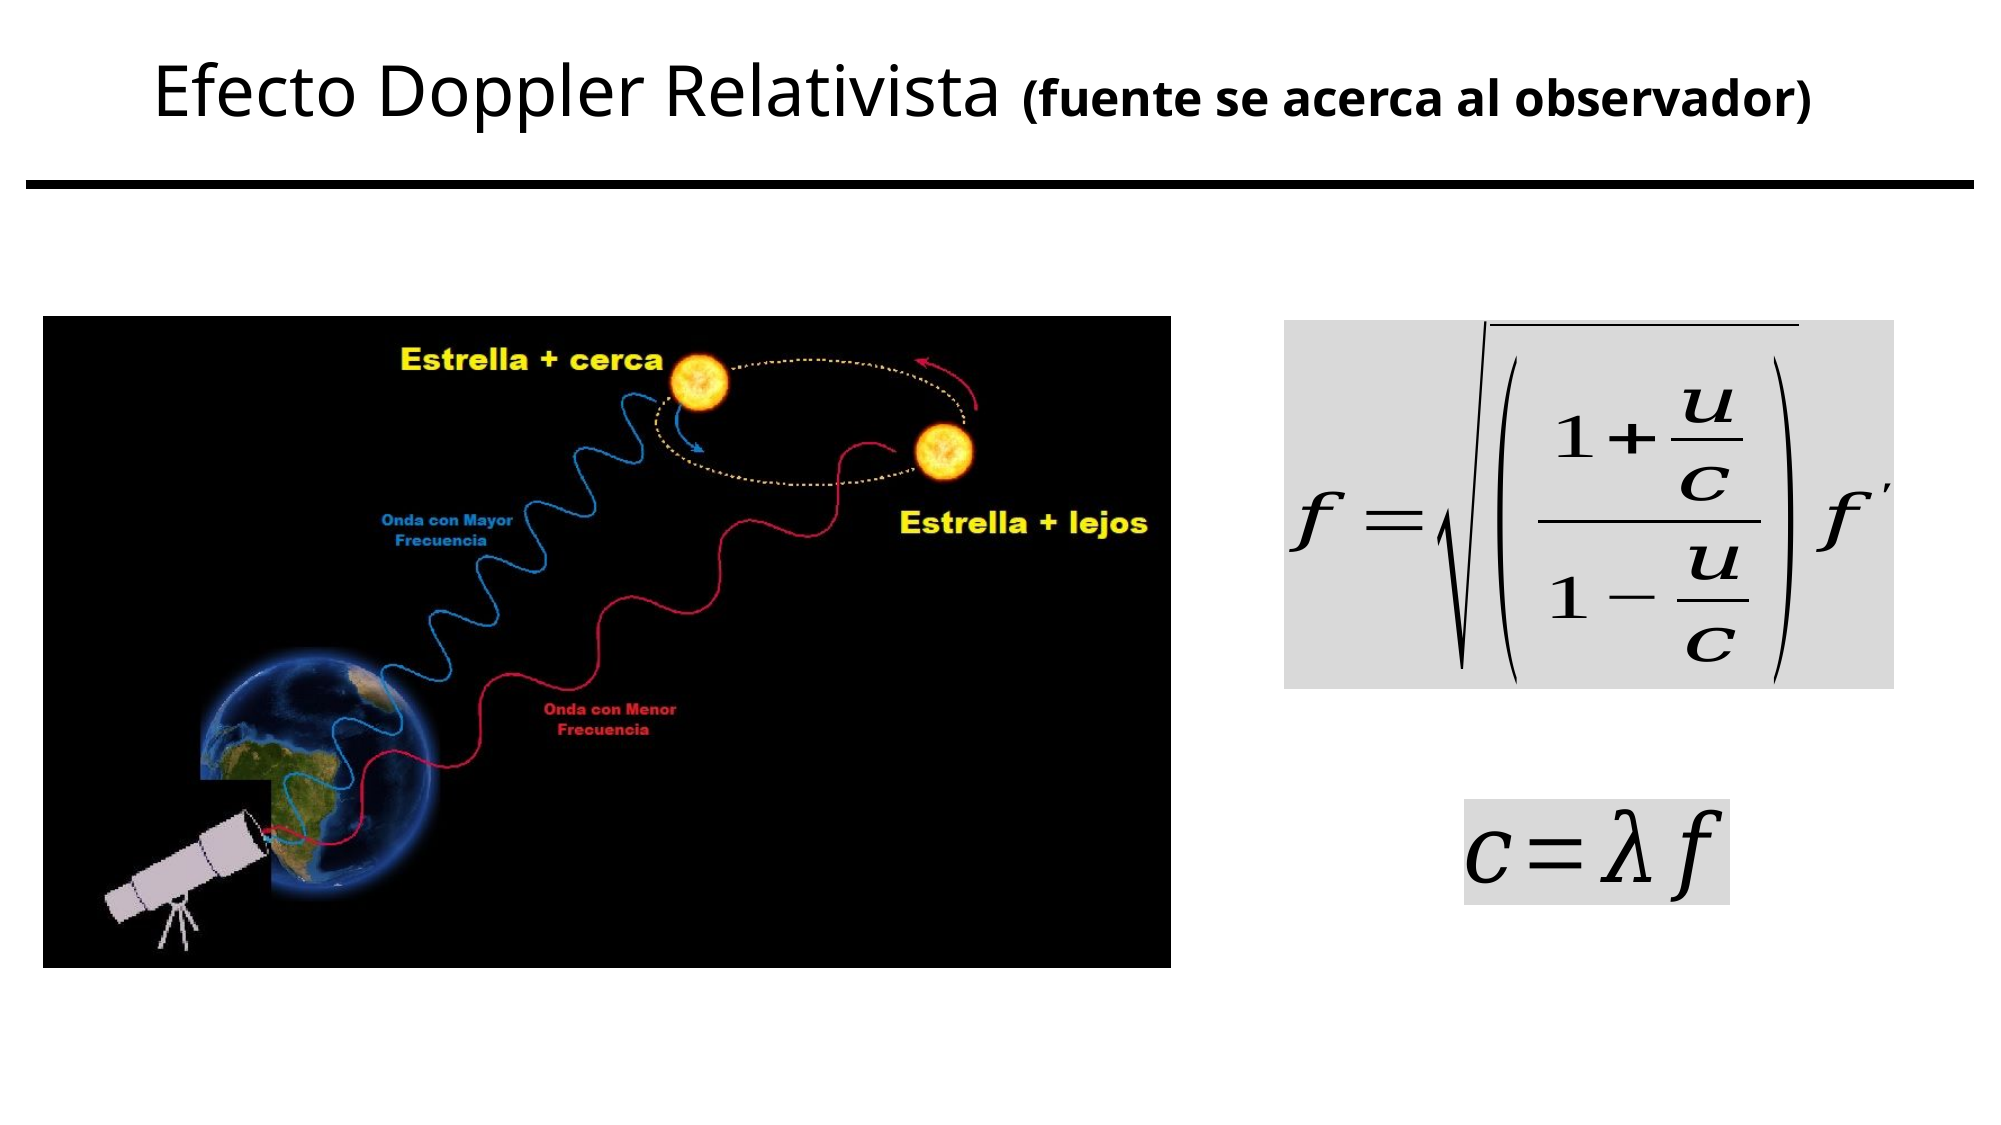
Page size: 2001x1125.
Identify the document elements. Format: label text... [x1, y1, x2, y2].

title Efecto Doppler Relativista (fuente se acerca al observador) [137, 26, 1863, 161]
picture [43, 316, 1171, 968]
